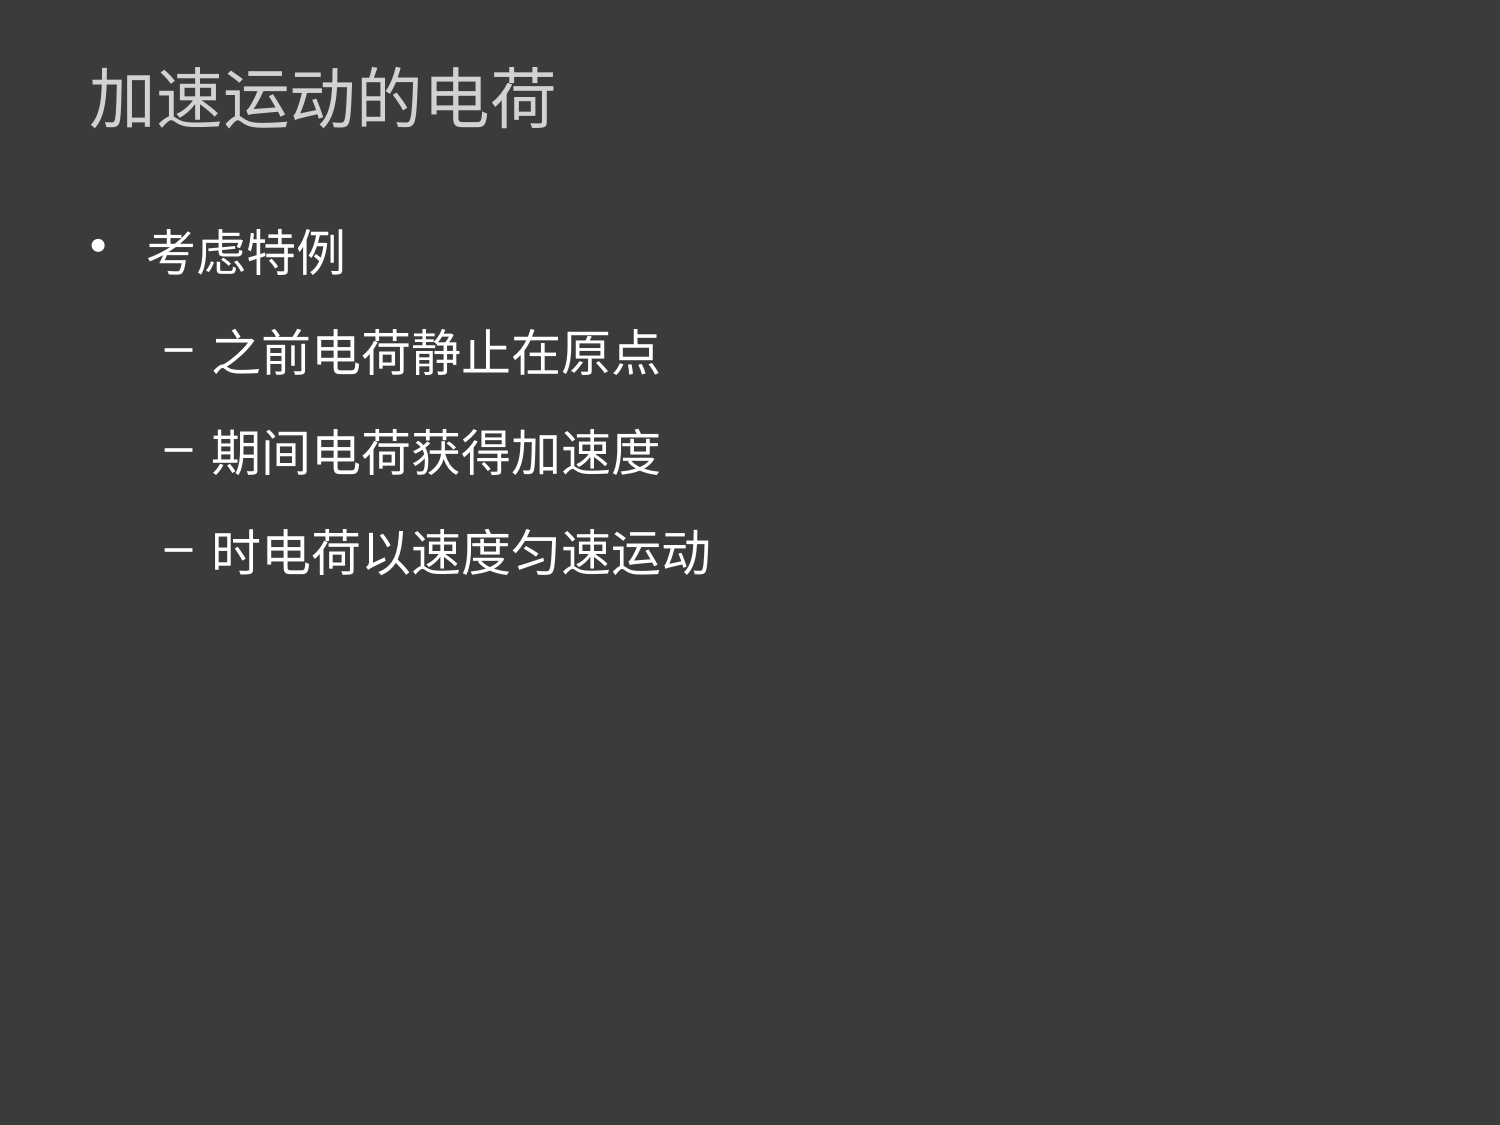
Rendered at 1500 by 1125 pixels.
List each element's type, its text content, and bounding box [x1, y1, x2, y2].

title 加速运动的电荷 [75, 45, 1425, 149]
